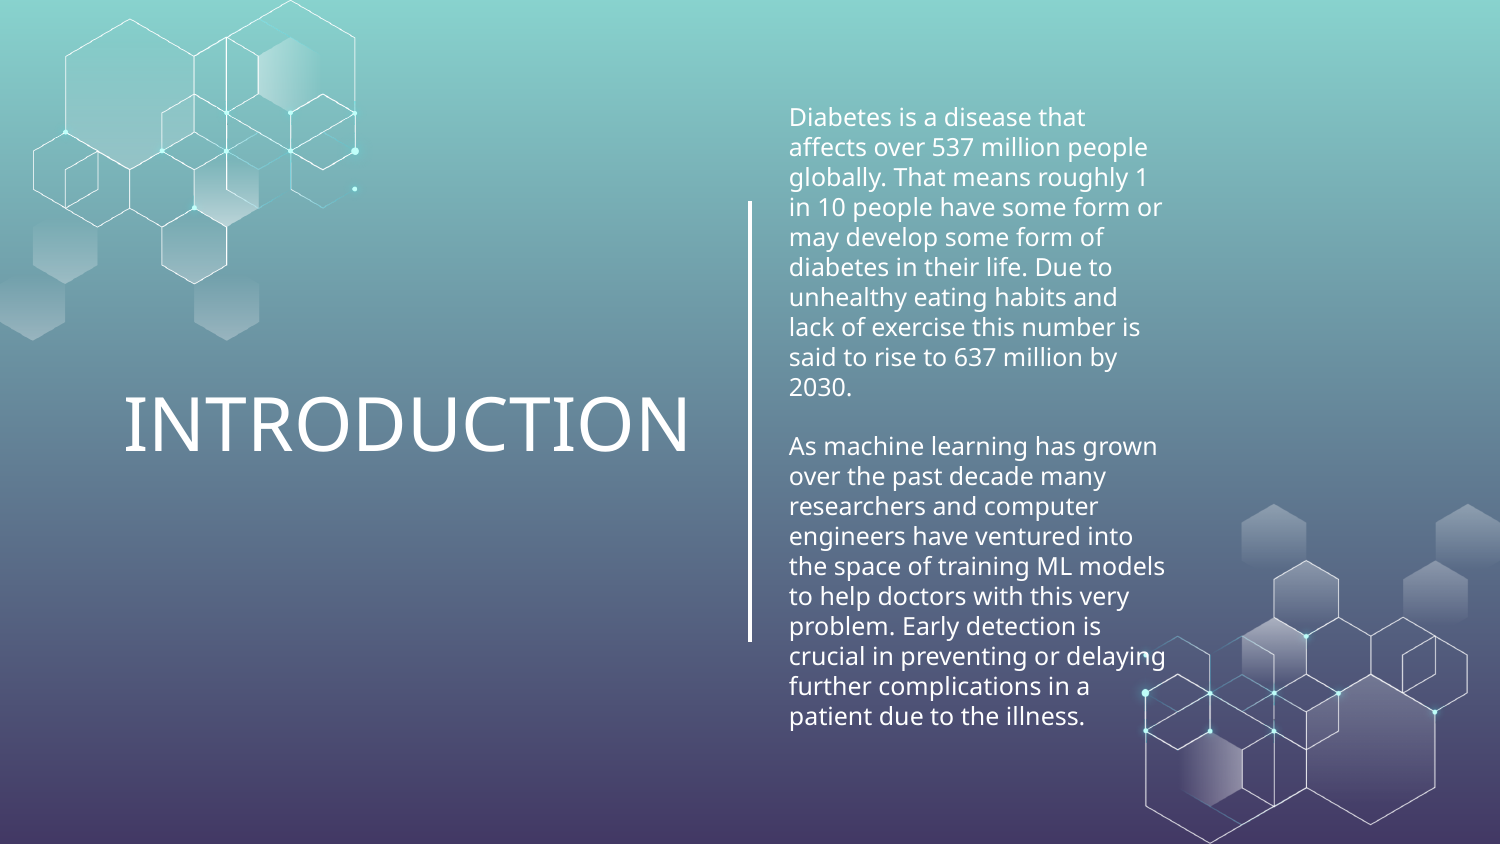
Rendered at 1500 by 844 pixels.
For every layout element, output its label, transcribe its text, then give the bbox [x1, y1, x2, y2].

picture [0, 0, 378, 341]
subtitle Diabetes is a disease that affects over 537 million people globally. That means roughly 1 in 10 people have some form or may develop some form of diabetes in their life. Due to unhealthy eating habits and lack of exercise this number is said to rise to 637 million by 2030. As machine learning has grown over the past decade many researchers and computer engineers have ventured into the space of training ML models to help doctors with this very problem. Early detection is crucial in preventing or delaying further complications in a patient due to the illness. [773, 152, 1183, 740]
picture [1123, 504, 1500, 844]
title INTRODUCTION [58, 366, 708, 477]
